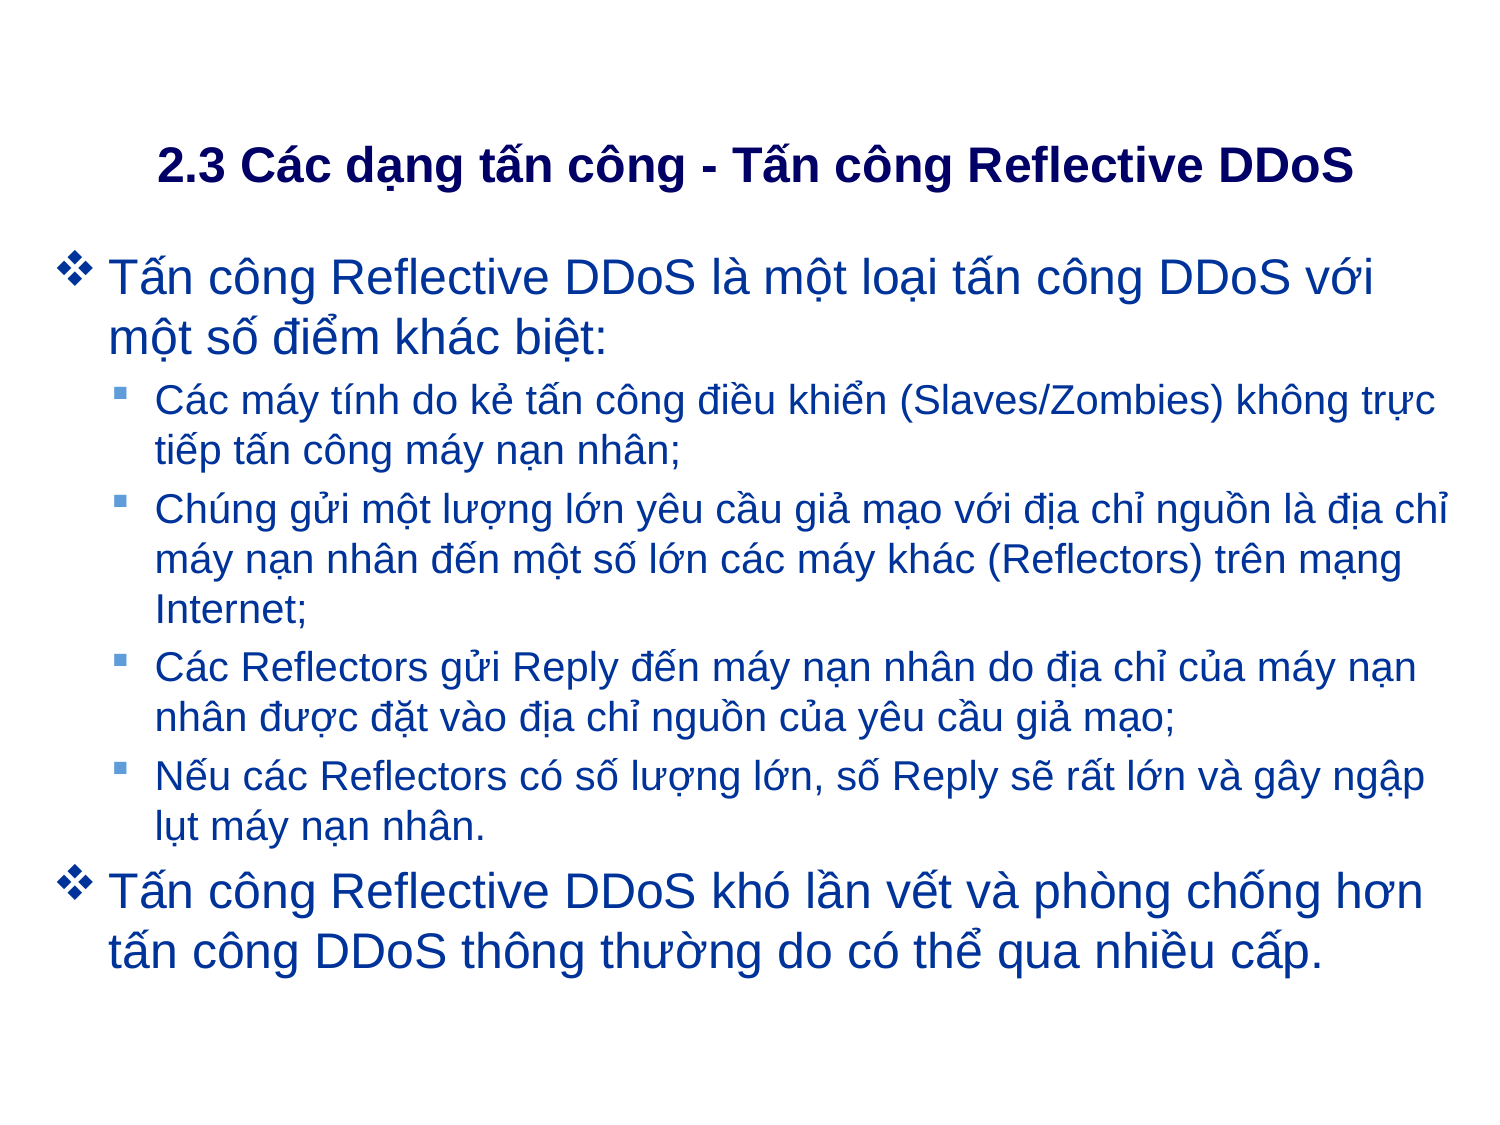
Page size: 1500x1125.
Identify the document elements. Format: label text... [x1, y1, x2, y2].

list Tấn công Reflective DDoS là một loại tấn công DDoS với một số điểm khác biệt: Các máy tính do kẻ tấn công điều khiển (Slaves/Zombies) không trực tiếp tấn công máy nạn nhân; Chúng gửi một lượng lớn yêu cầu giả mạo với địa chỉ nguồn là địa chỉ máy nạn nhân đến một số lớn các máy khác (Reflectors) trên mạng Internet; Các Reflectors gửi Reply đến máy nạn nhân do địa chỉ của máy nạn nhân được đặt vào địa chỉ nguồn của yêu cầu giả mạo; Nếu các Reflectors có số lượng lớn, số Reply sẽ rất lớn và gây ngập lụt máy nạn nhân. Tấn công Reflective DDoS khó lần vết và phòng chống hơn tấn công DDoS thông thường do có thể qua nhiều cấp. [37, 237, 1474, 1013]
title 2.3 Các dạng tấn công - Tấn công Reflective DDoS [37, 125, 1474, 211]
